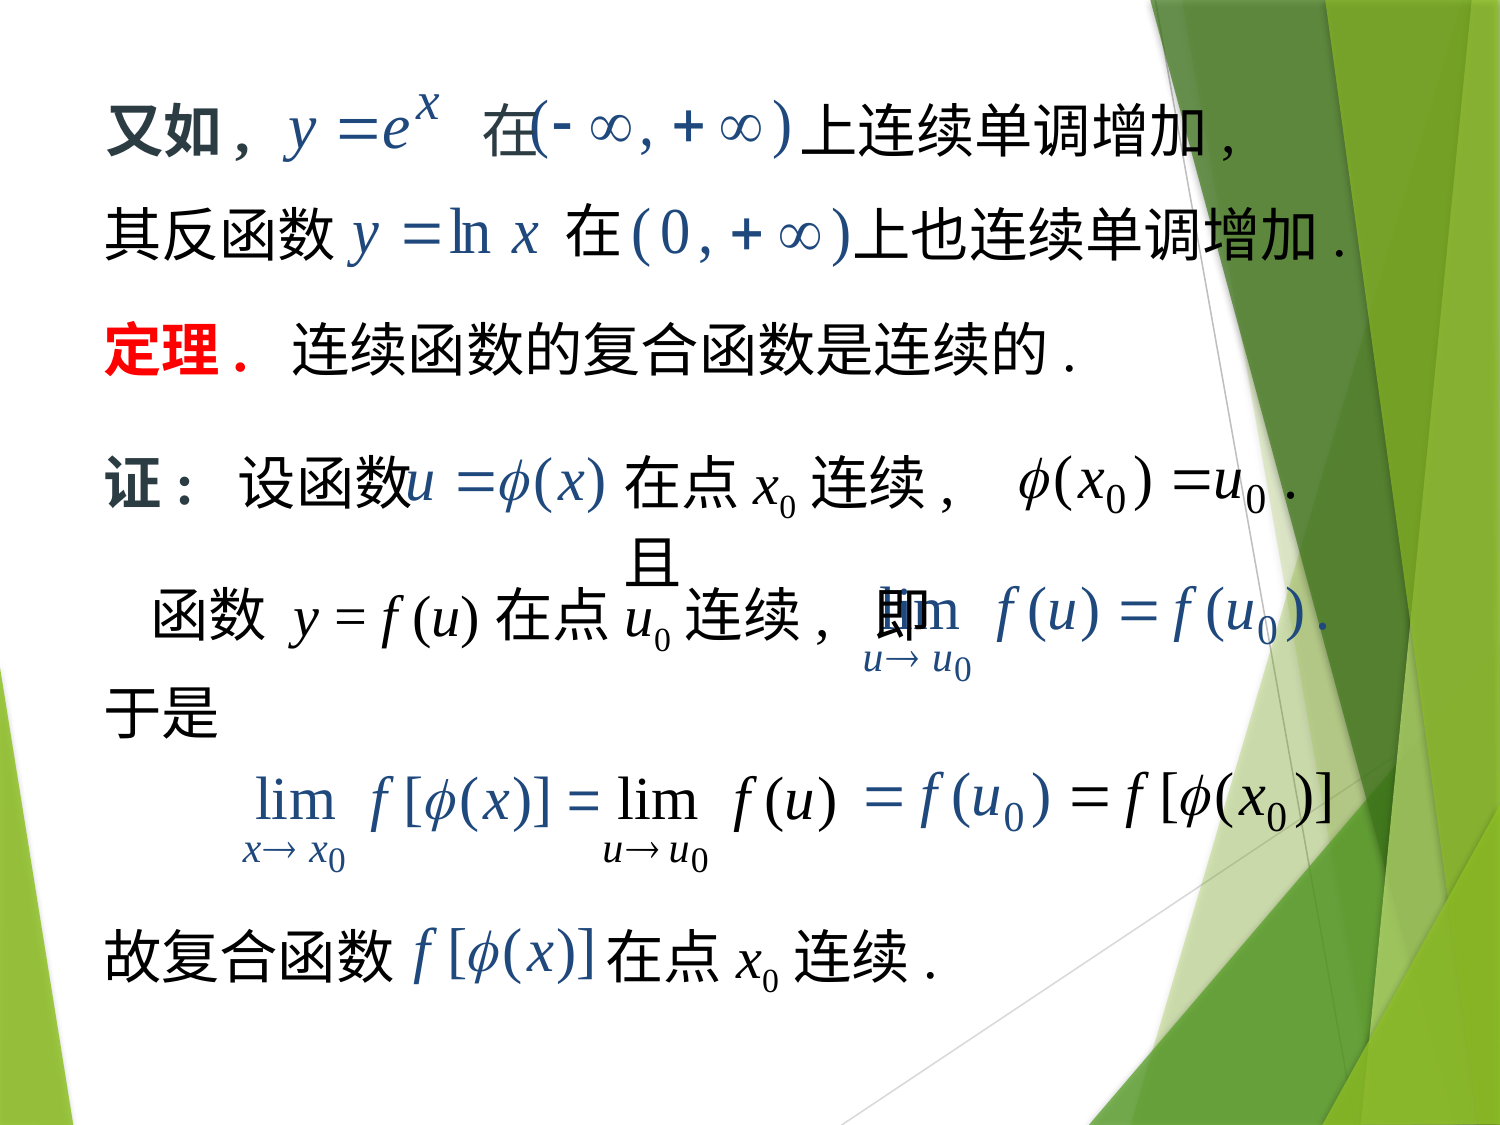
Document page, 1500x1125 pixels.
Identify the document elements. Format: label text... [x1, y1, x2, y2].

text_box 证: 设函数 [88, 438, 439, 524]
text_box 在 [549, 186, 700, 272]
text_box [403, 451, 609, 519]
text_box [272, 61, 451, 173]
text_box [622, 192, 858, 277]
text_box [398, 921, 596, 990]
text_box 又如, 在 上连续单调增加, [455, 87, 517, 172]
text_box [856, 761, 1054, 836]
text_box 函数 y = f (u)在点u0连续, 即 [135, 571, 995, 666]
text_box 其反函数 [88, 191, 337, 276]
title 定理. 连续函数的复合函数是连续的. [88, 305, 1151, 406]
text_box 又如, 在 上连续单调增加, [90, 87, 267, 172]
text_box 于是 [88, 668, 301, 754]
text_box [1016, 444, 1297, 519]
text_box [236, 766, 598, 879]
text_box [335, 192, 551, 277]
text_box 又如, 在 上连续单调增加, [806, 87, 1266, 172]
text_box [859, 575, 1330, 688]
text_box 上也连续单调增加. [856, 191, 1363, 276]
text_box 在点x0连续, 且 [608, 438, 1060, 575]
text_box 在点x0连续. [591, 912, 1043, 1007]
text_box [520, 84, 803, 170]
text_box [1062, 761, 1335, 836]
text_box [599, 766, 841, 879]
text_box 故复合函数 [88, 912, 464, 998]
